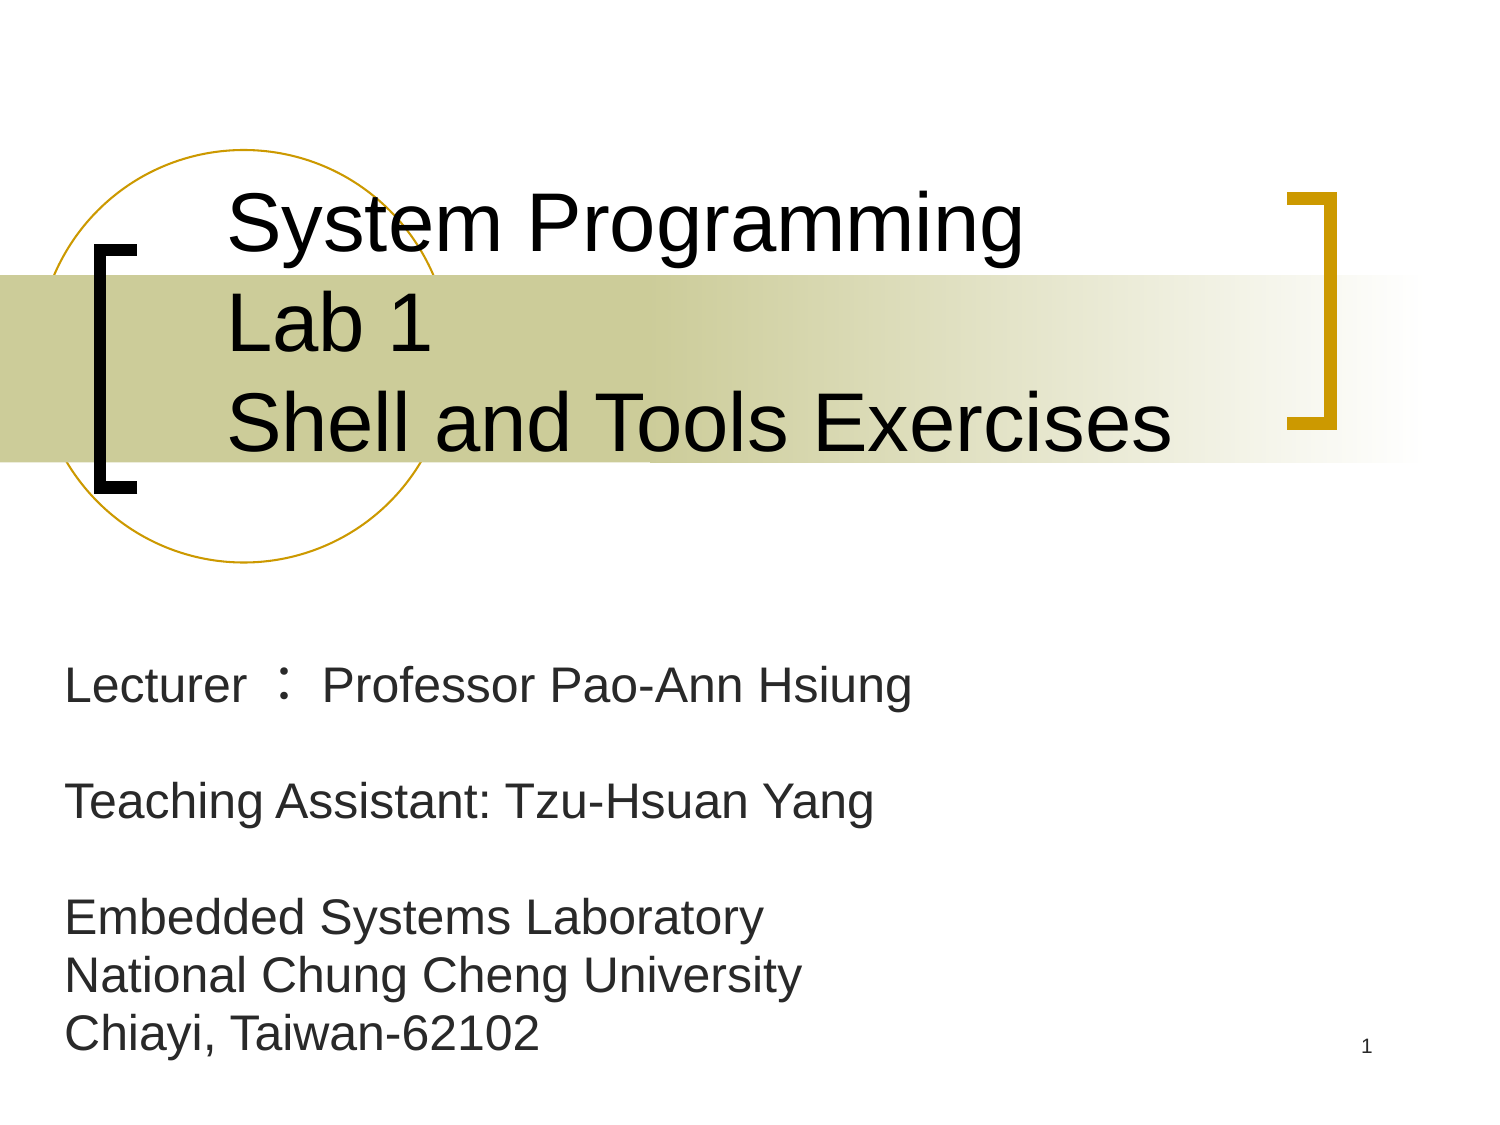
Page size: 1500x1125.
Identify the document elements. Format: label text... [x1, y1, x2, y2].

title System Programming Lab 1 Shell and Tools Exercises [210, 140, 1247, 496]
slide_number 1 [1074, 1024, 1388, 1101]
subtitle Lecturer：Professor Pao-Ann Hsiung Teaching Assistant: Tzu-Hsuan Yang Embedded Systems Laboratory National Chung Cheng University Chiayi, Taiwan-62102 [49, 657, 1408, 1106]
